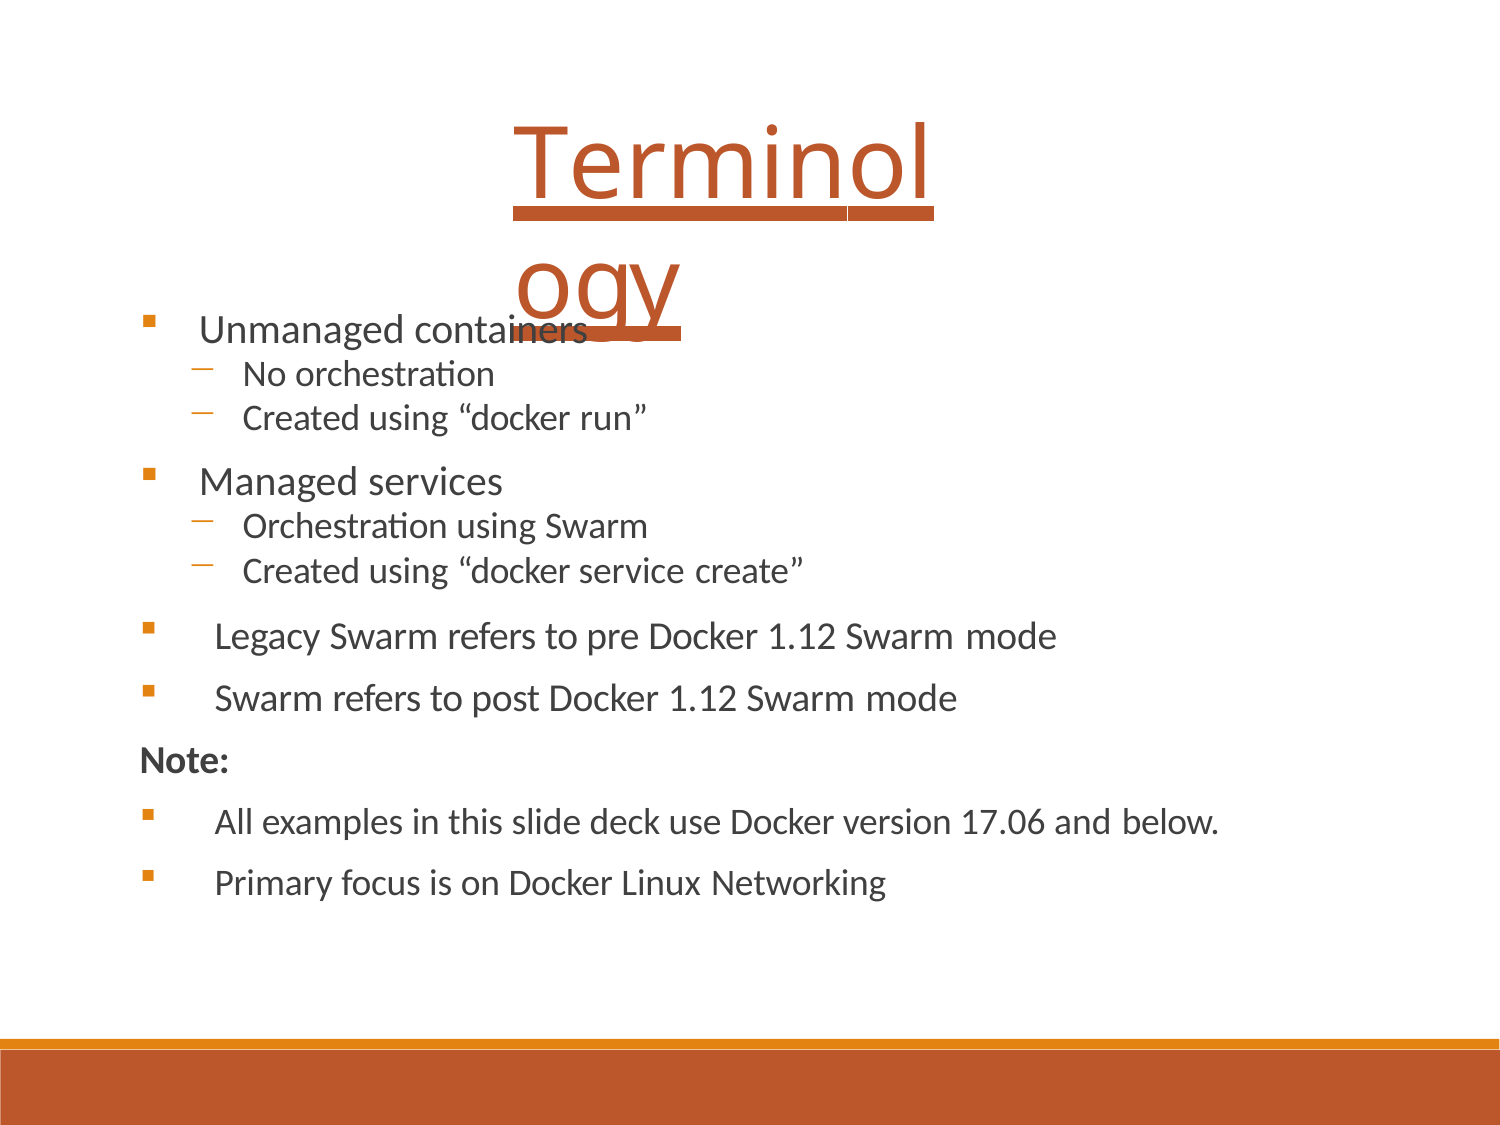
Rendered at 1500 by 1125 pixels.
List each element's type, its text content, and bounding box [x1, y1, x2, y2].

title Terminology [511, 96, 991, 302]
text_box Unmanaged containers No orchestration Created using “docker run” Managed services Orchestration using Swarm Created using “docker service create” Legacy Swarm refers to pre Docker 1.12 Swarm mode Swarm refers to post Docker 1.12 Swarm mode Note: All examples in this slide deck use Docker version 17.06 and below. Primary focus is on Docker Linux Networking [137, 302, 1232, 904]
